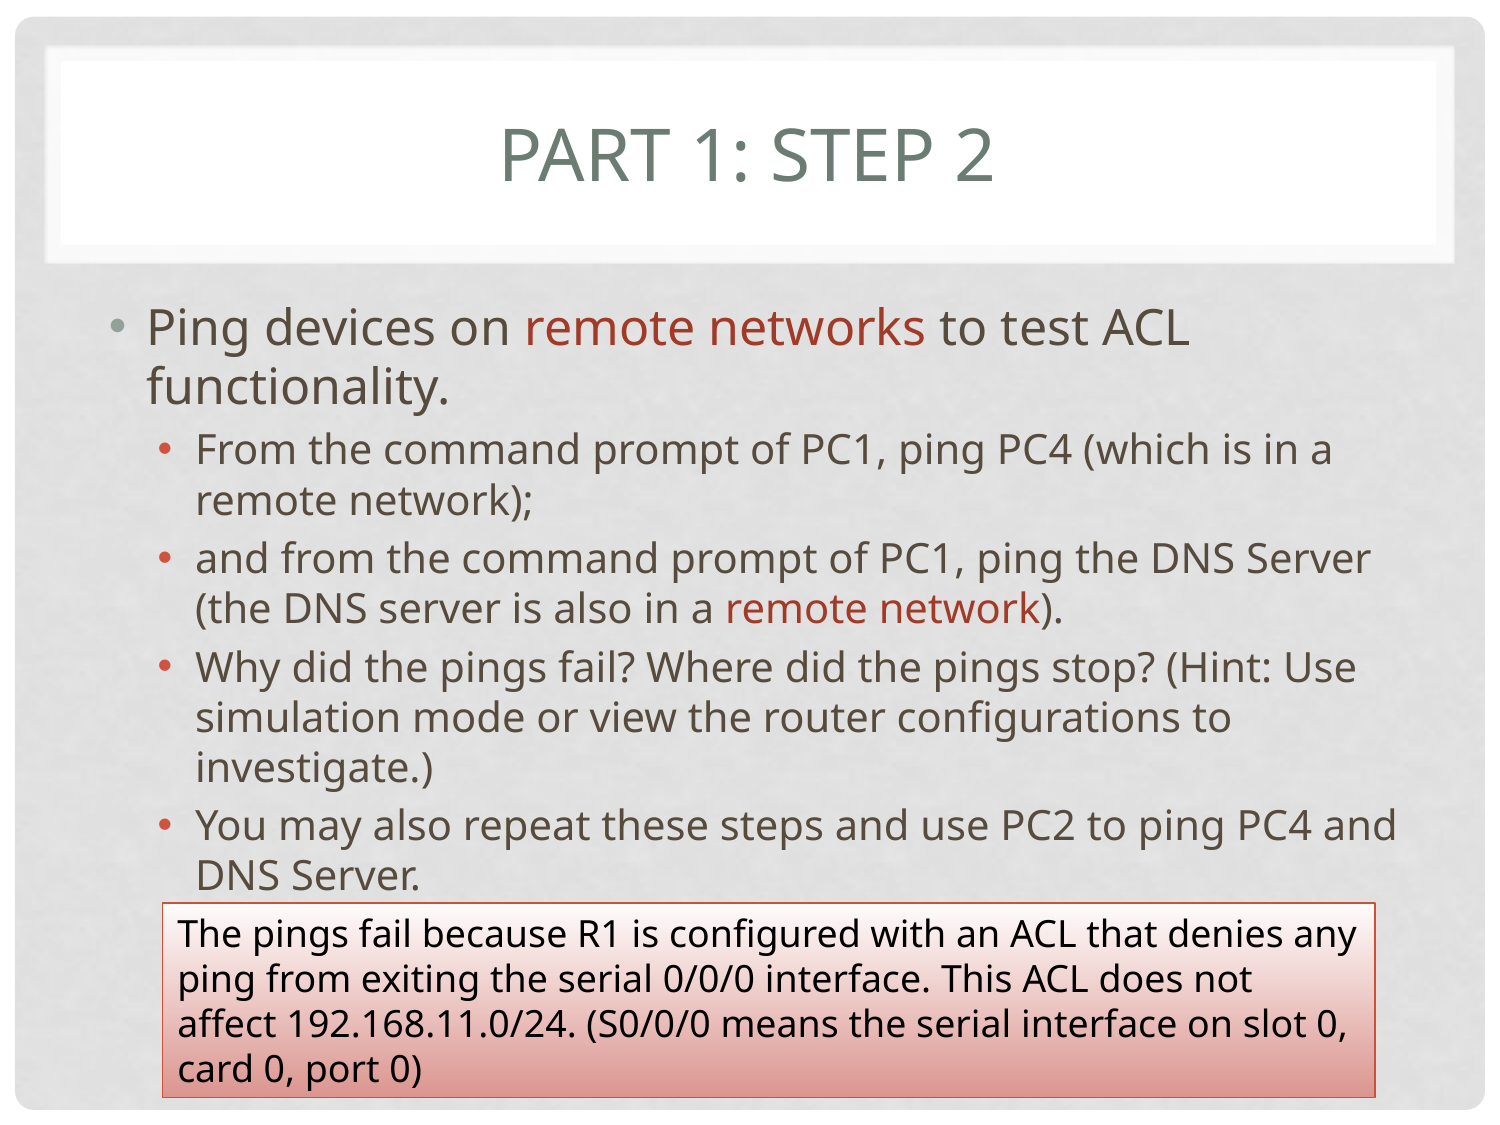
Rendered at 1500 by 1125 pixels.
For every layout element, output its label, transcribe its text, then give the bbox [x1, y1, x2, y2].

text_box The pings fail because R1 is configured with an ACL that denies any ping from exiting the serial 0/0/0 interface. This ACL does not affect 192.168.11.0/24. (S0/0/0 means the serial interface on slot 0, card 0, port 0) [162, 902, 1376, 1098]
list Ping devices on remote networks to test ACL functionality. From the command prompt of PC1, ping PC4 (which is in a remote network); and from the command prompt of PC1, ping the DNS Server (the DNS server is also in a remote network). Why did the pings fail? Where did the pings stop? (Hint: Use simulation mode or view the router configurations to investigate.) You may also repeat these steps and use PC2 to ping PC4 and DNS Server. [75, 287, 1425, 1005]
title Part 1: Step 2 [69, 66, 1425, 238]
